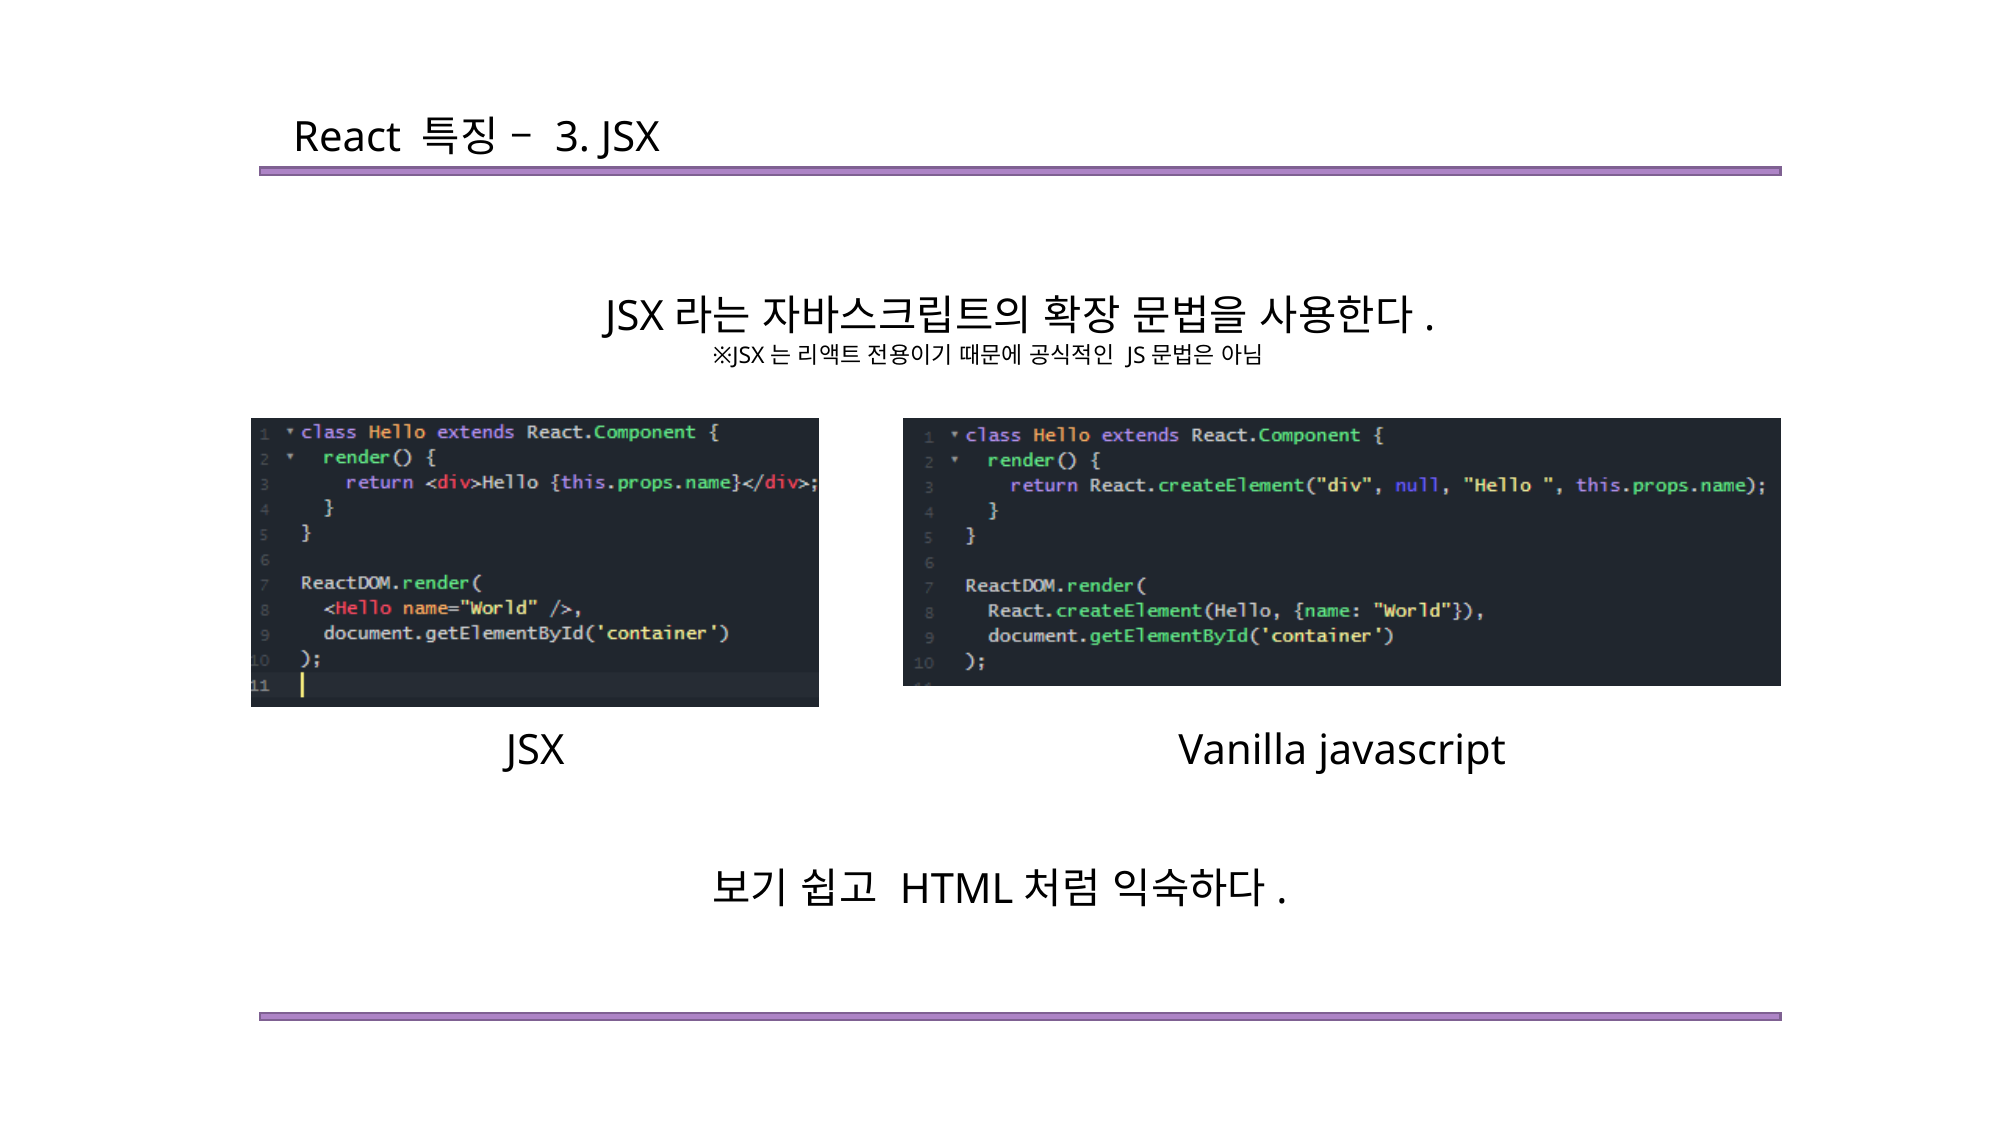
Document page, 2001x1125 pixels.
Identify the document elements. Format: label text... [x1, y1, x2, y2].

text_box JSX [490, 715, 580, 780]
picture [903, 418, 1781, 686]
text_box [259, 166, 1782, 176]
text_box JSX라는 자바스크립트의 확장 문법을 사용한다. [590, 281, 1451, 347]
text_box Vanilla javascript [1163, 715, 1521, 780]
text_box ※JSX는 리액트 전용이기 때문에 공식적인 JS문법은 아님 [698, 333, 1280, 376]
picture [251, 418, 819, 707]
text_box [259, 1012, 1782, 1021]
text_box React 특징 – 3. JSX [278, 101, 675, 167]
text_box 보기 쉽고 HTML처럼 익숙하다. [697, 854, 1303, 920]
